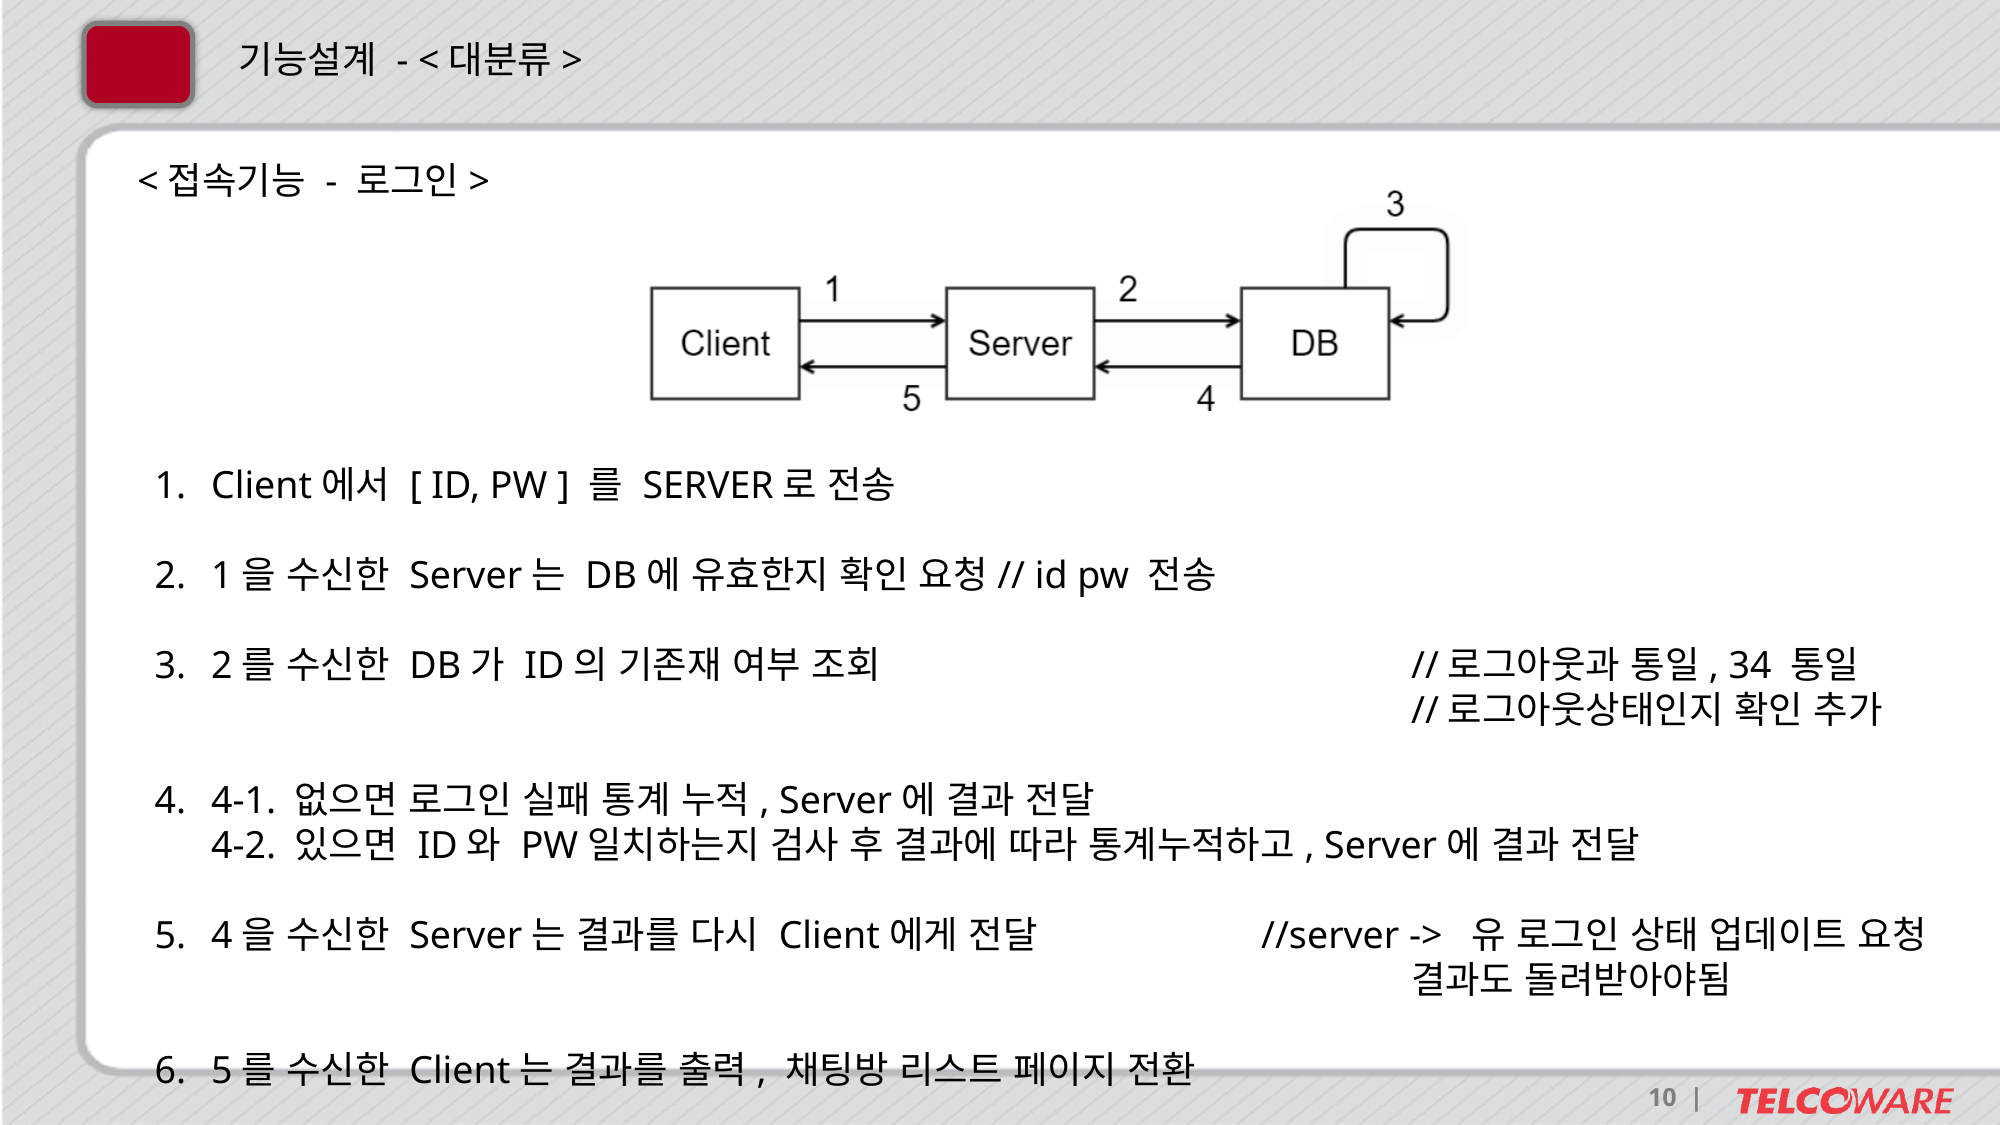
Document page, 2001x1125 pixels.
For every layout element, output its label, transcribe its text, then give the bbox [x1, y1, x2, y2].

text_box Client에서 [ ID, PW ] 를 SERVER로 전송 1을 수신한 Server는 DB에 유효한지 확인 요청// id pw 전송 2를 수신한 DB가 ID의 기존재 여부 조회 //로그아웃과 통일, 34 통일 //로그아웃상태인지 확인 추가 4-1. 없으면 로그인 실패 통계 누적, Server에 결과 전달 4-2. 있으면 ID와 PW일치하는지 검사 후 결과에 따라 통계누적하고, Server에 결과 전달 4을 수신한 Server는 결과를 다시 Client에게 전달 //server -> 유 로그인 상태 업데이트 요청 결과도 돌려받아야됨 5를 수신한 Client는 결과를 출력, 채팅방 리스트 페이지 전환 [139, 453, 1965, 1099]
picture [0, 0, 2000, 1125]
text_box <접속기능 - 로그인> [122, 149, 1222, 210]
text_box 기능설계 - <대분류> [224, 28, 926, 89]
